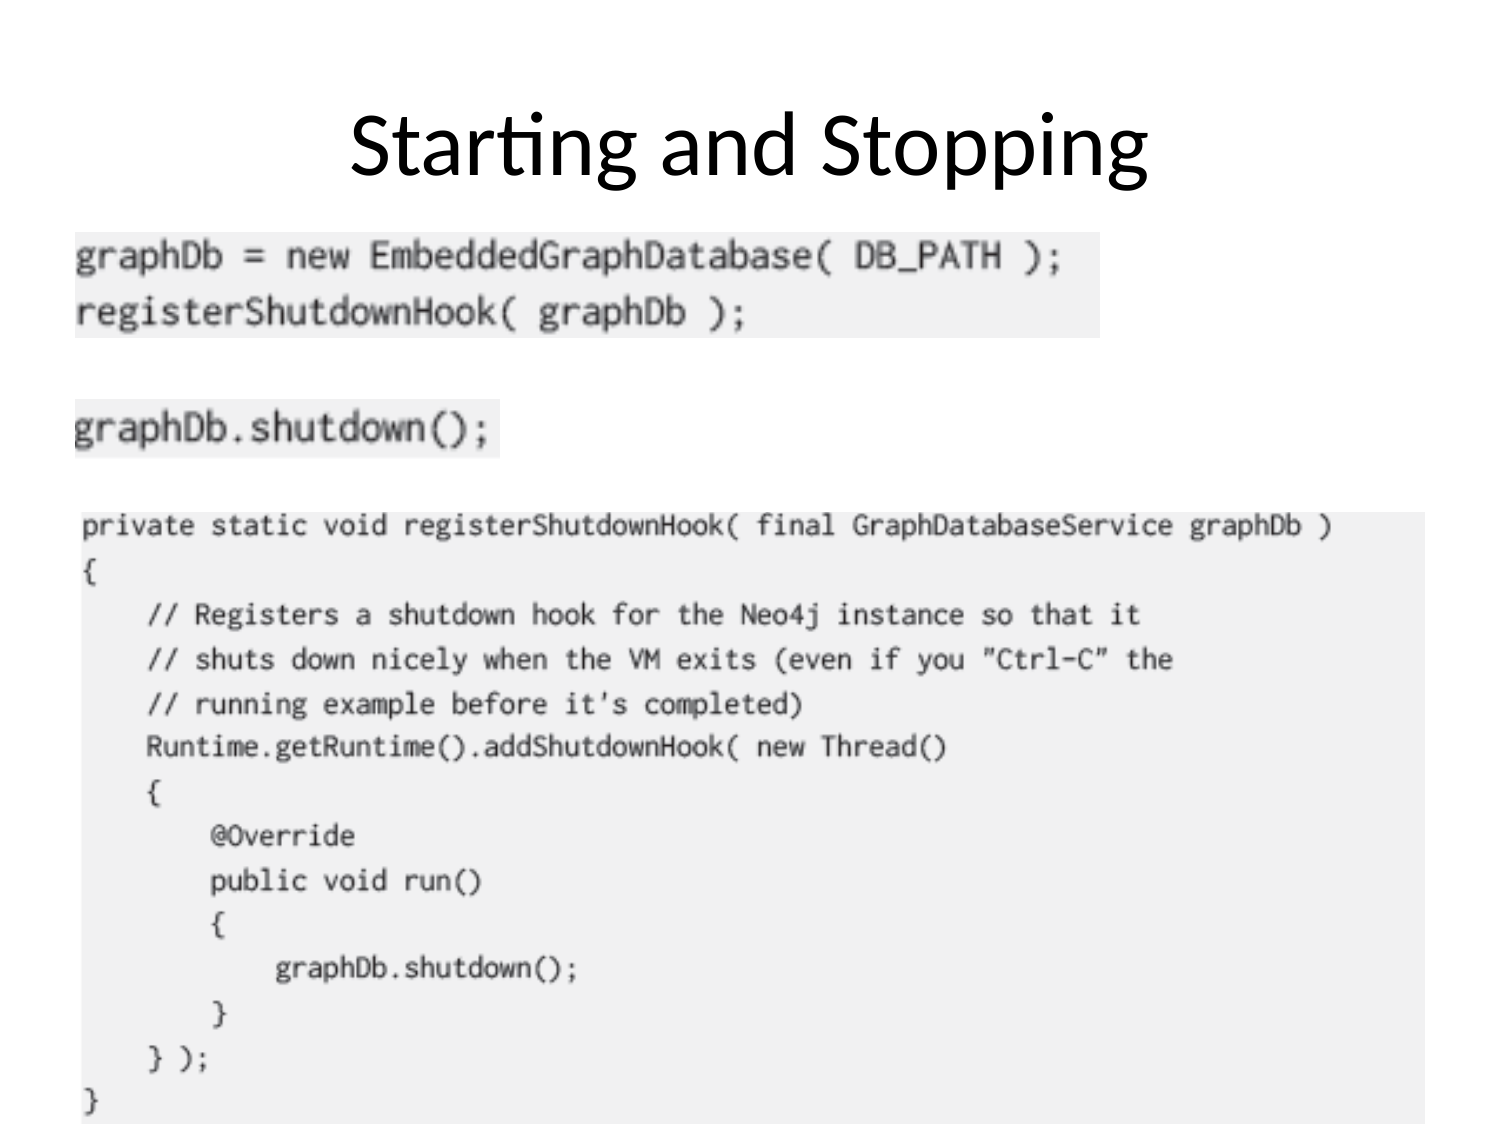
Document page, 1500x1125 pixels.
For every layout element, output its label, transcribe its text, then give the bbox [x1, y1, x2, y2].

title Starting and Stopping [75, 45, 1425, 233]
picture [74, 232, 1100, 338]
picture [74, 512, 1426, 1125]
picture [74, 399, 501, 469]
